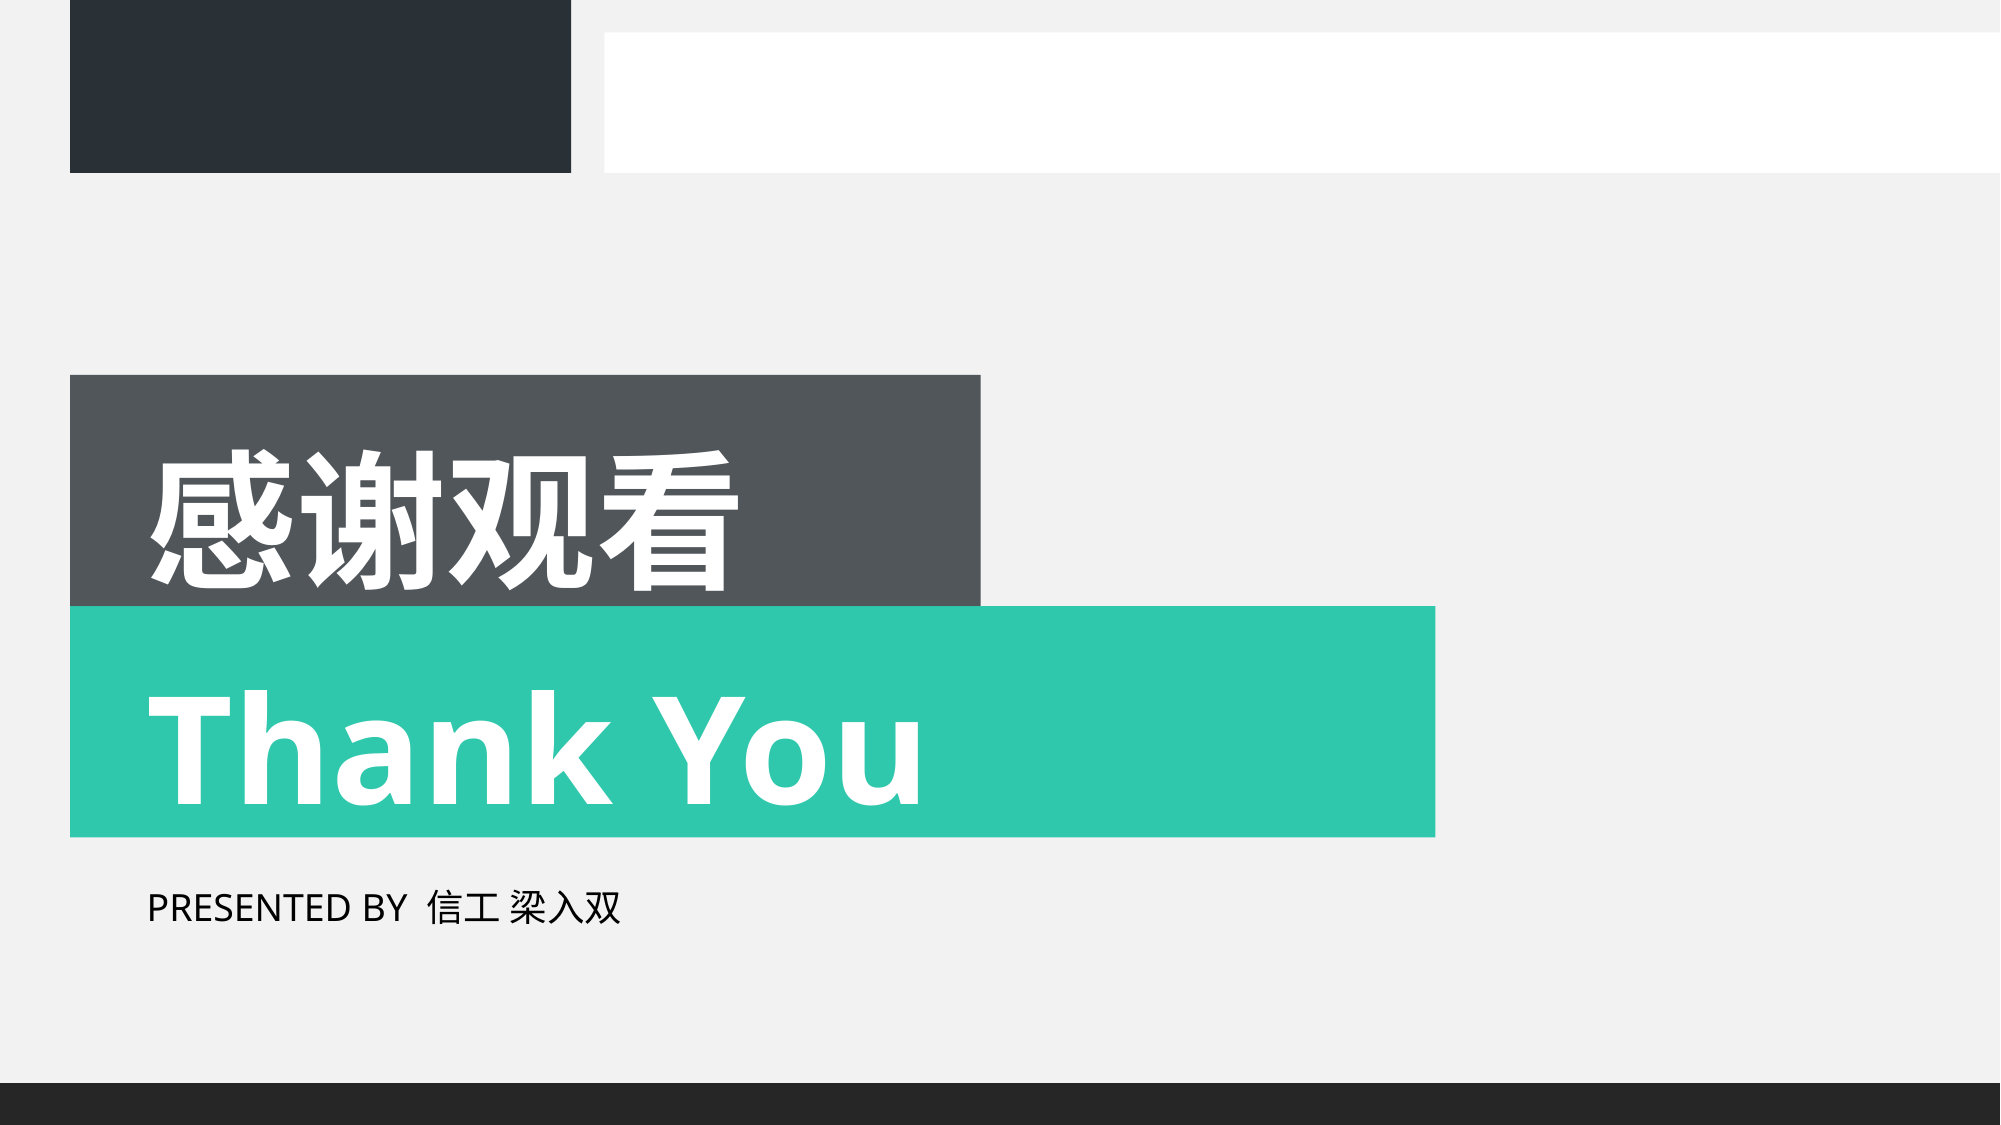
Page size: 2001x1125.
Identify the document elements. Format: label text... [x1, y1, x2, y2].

list Thank You [131, 593, 1436, 822]
list PRESENTED BY 信工 梁入双 [131, 862, 1436, 937]
list 感谢观看 [131, 366, 903, 593]
